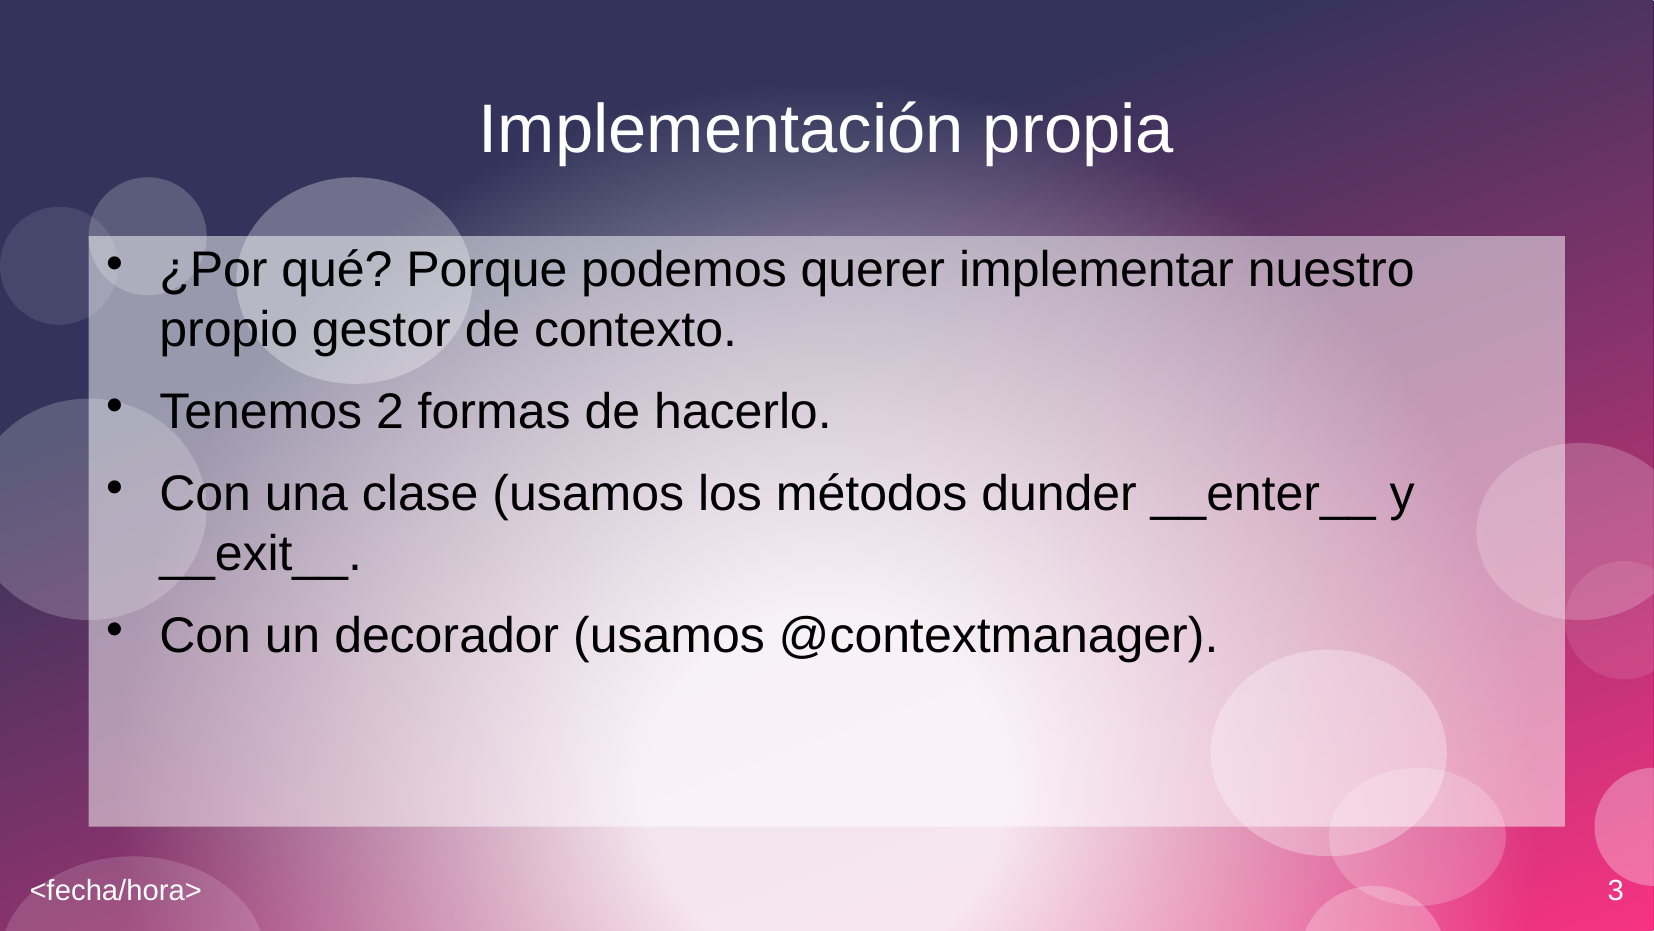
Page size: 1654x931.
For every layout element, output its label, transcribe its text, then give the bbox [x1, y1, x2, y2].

list ¿Por qué? Porque podemos querer implementar nuestro propio gestor de contexto. Tenemos 2 formas de hacerlo. Con una clase (usamos los métodos dunder __enter__ y __exit__. Con un decorador (usamos @contextmanager). [88, 236, 1565, 827]
title Implementación propia [88, 44, 1565, 207]
